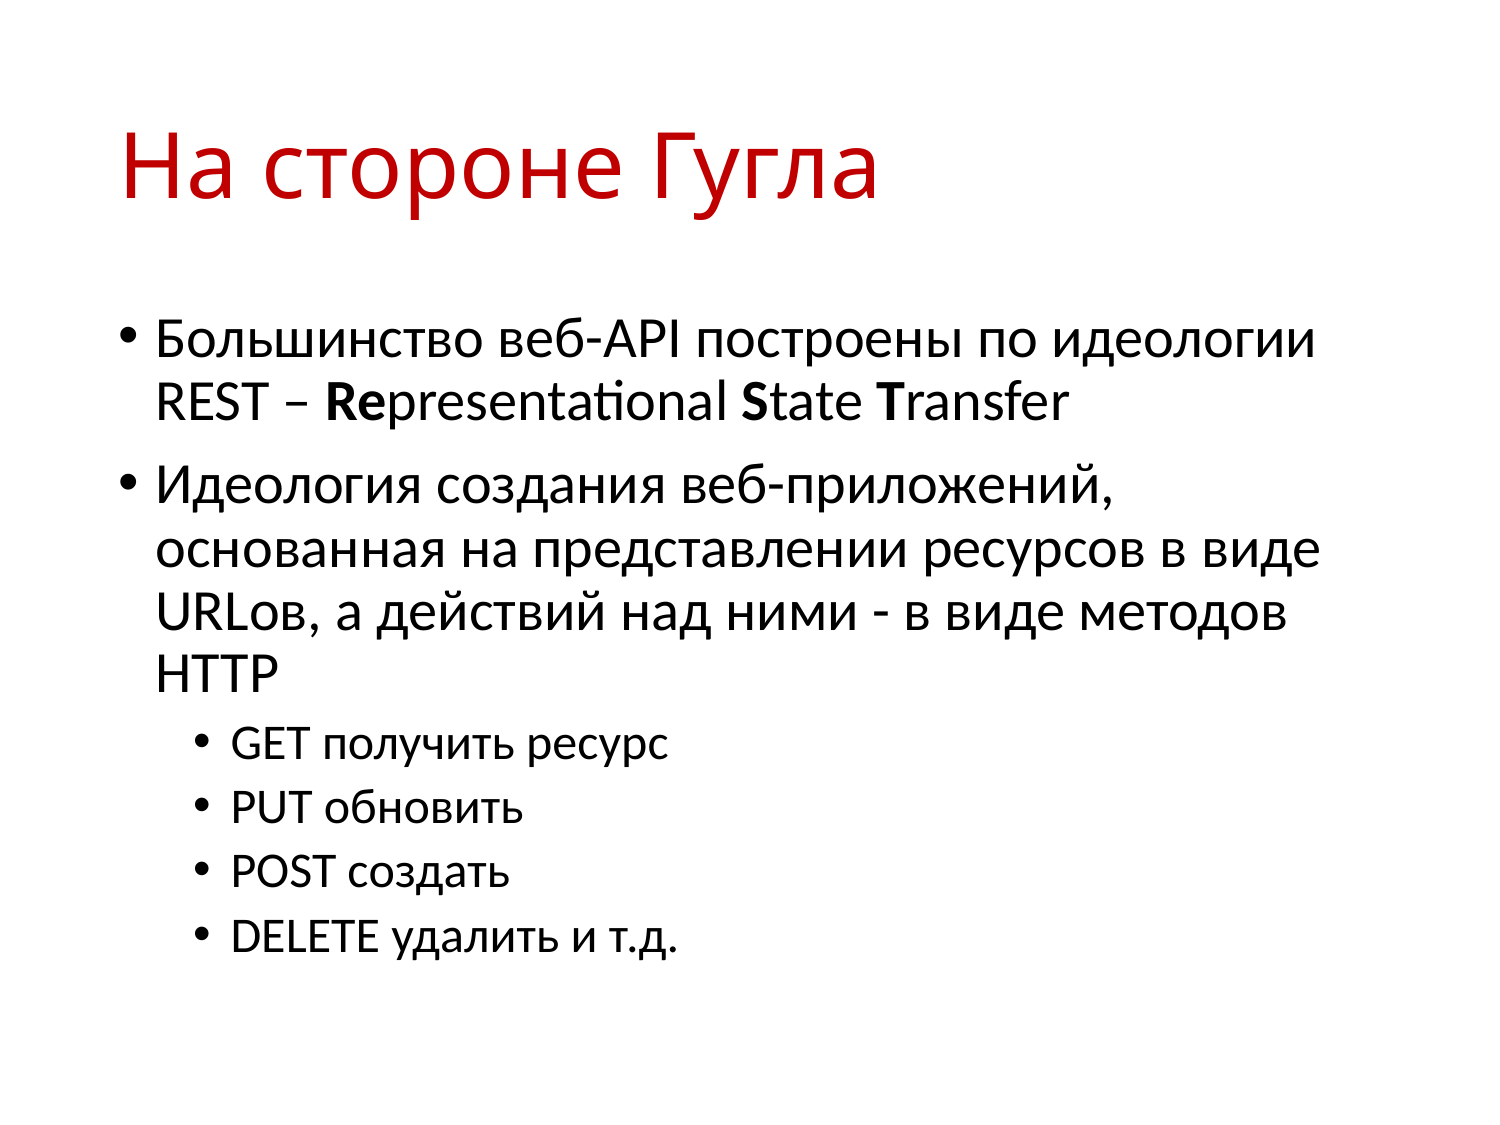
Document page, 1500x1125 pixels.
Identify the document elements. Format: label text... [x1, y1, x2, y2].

title На стороне Гугла [103, 59, 1397, 278]
list Большинство веб-API построены по идеологии REST – Representational State Transfer Идеология создания веб-приложений, основанная на представлении ресурсов в виде URLов, а действий над ними - в виде методов HTTP GET получить ресурс PUT обновить POST создать DELETE удалить и т.д. [103, 299, 1397, 1014]
